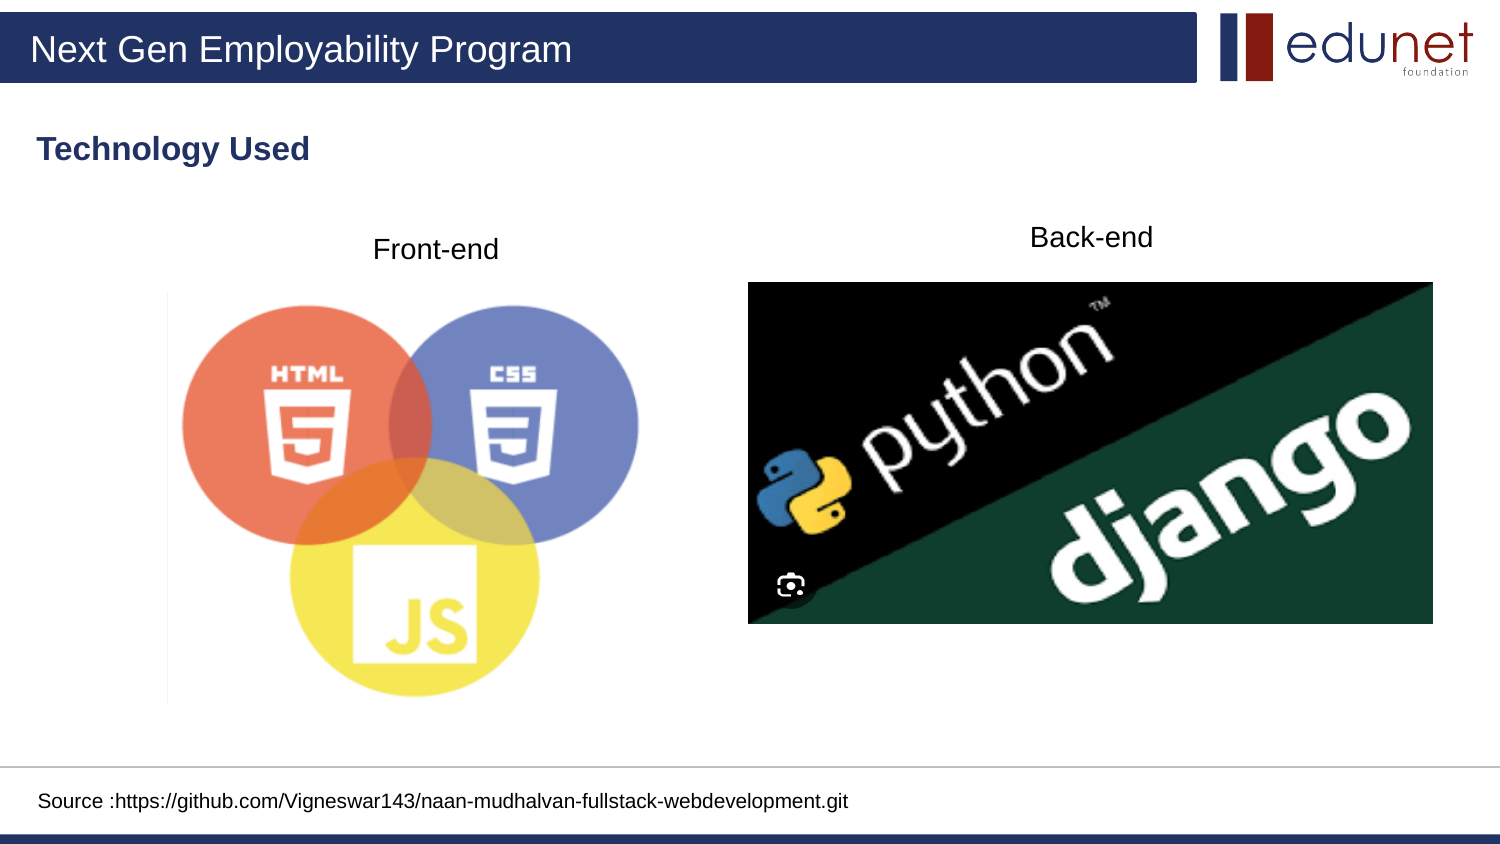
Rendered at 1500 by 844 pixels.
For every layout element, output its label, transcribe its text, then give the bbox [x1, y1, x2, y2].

picture [748, 280, 1433, 625]
picture [1279, 14, 1482, 83]
picture [167, 282, 653, 705]
text_box Source :https://github.com/Vigneswar143/naan-mudhalvan-fullstack-webdevelopment.git [22, 777, 893, 826]
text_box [0, 100, 1455, 766]
